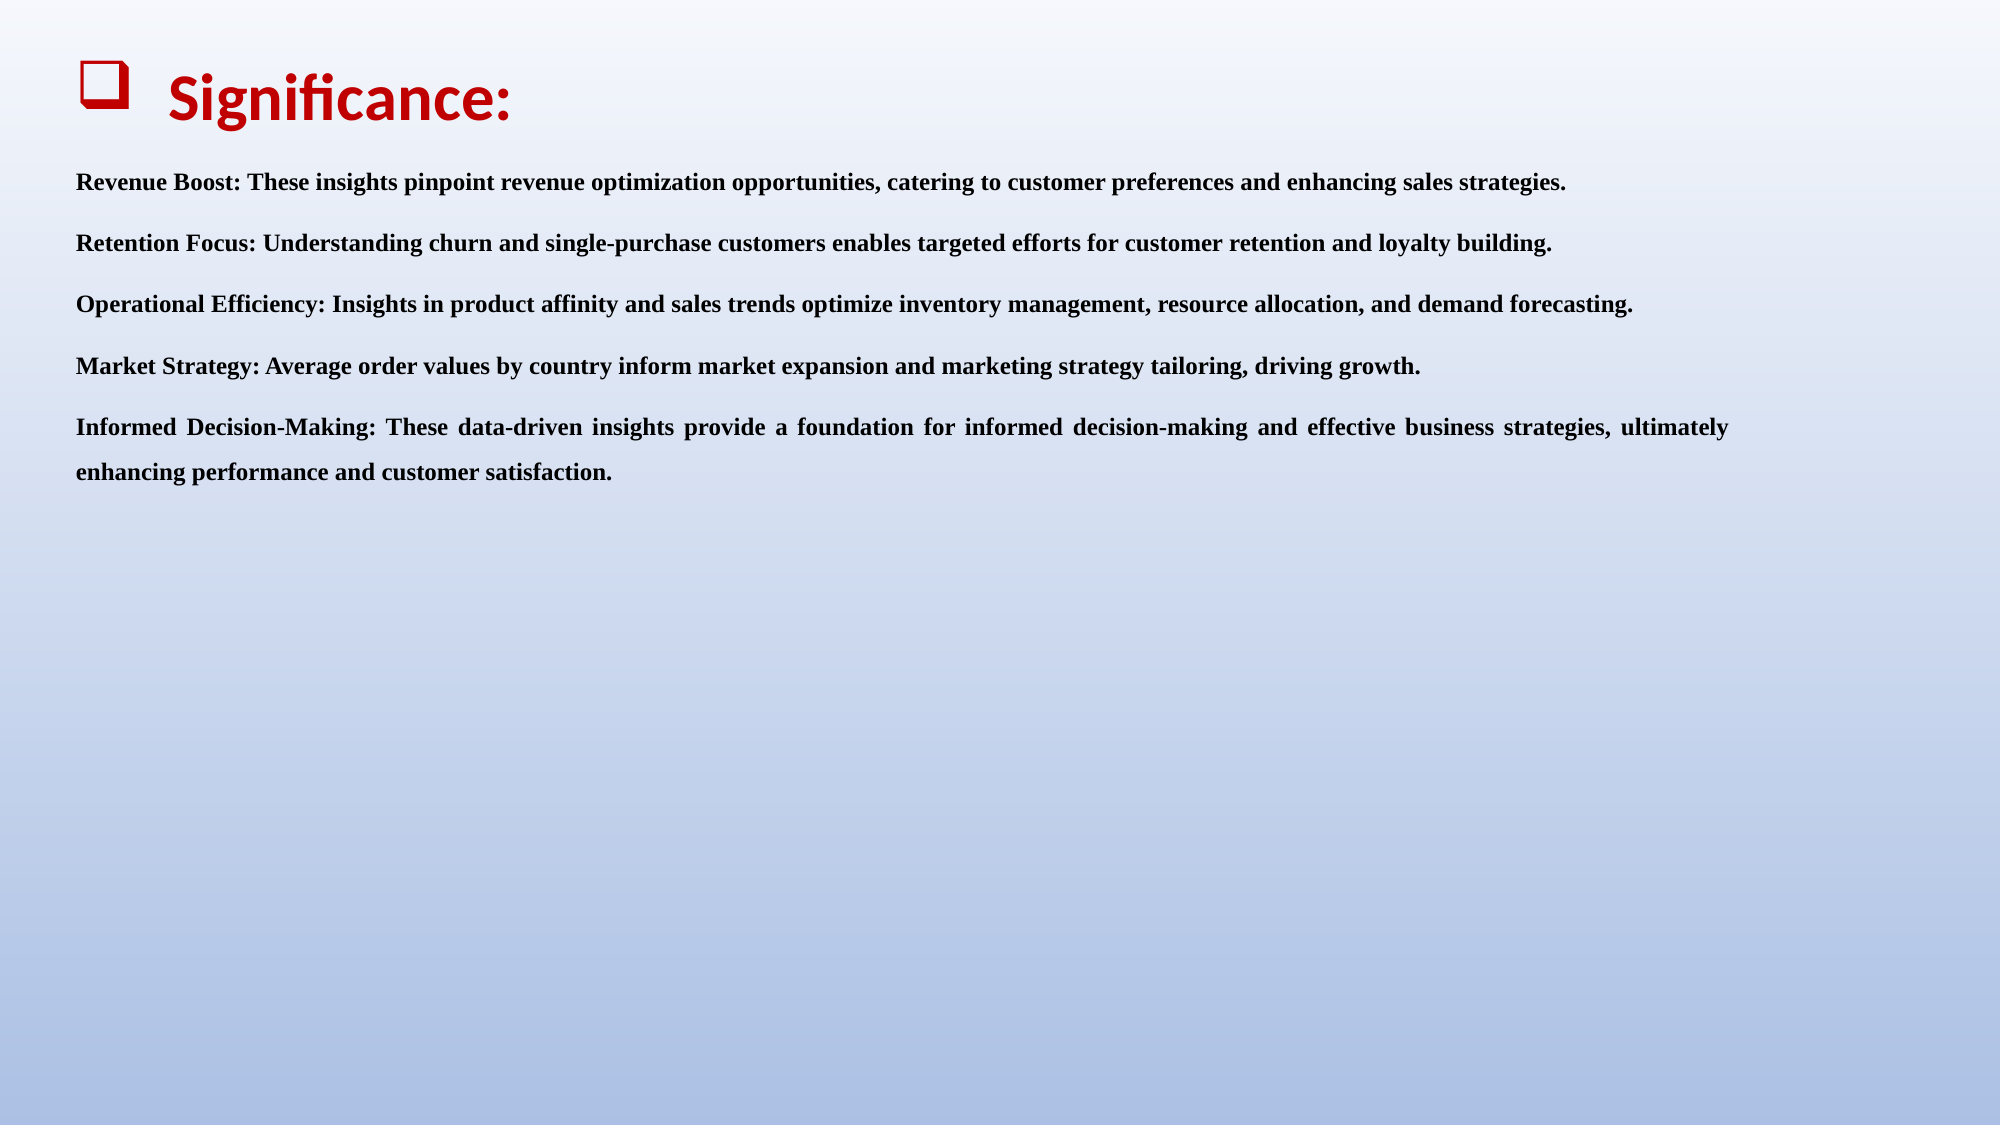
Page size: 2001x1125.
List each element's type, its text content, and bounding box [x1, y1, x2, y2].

text_box Significance: Revenue Boost: These insights pinpoint revenue optimization opportunities, catering to customer preferences and enhancing sales strategies. Retention Focus: Understanding churn and single-purchase customers enables targeted efforts for customer retention and loyalty building. Operational Efficiency: Insights in product affinity and sales trends optimize inventory management, resource allocation, and demand forecasting. Market Strategy: Average order values by country inform market expansion and marketing strategy tailoring, driving growth. Informed Decision-Making: These data-driven insights provide a foundation for informed decision-making and effective business strategies, ultimately enhancing performance and customer satisfaction. [61, 6, 1747, 630]
